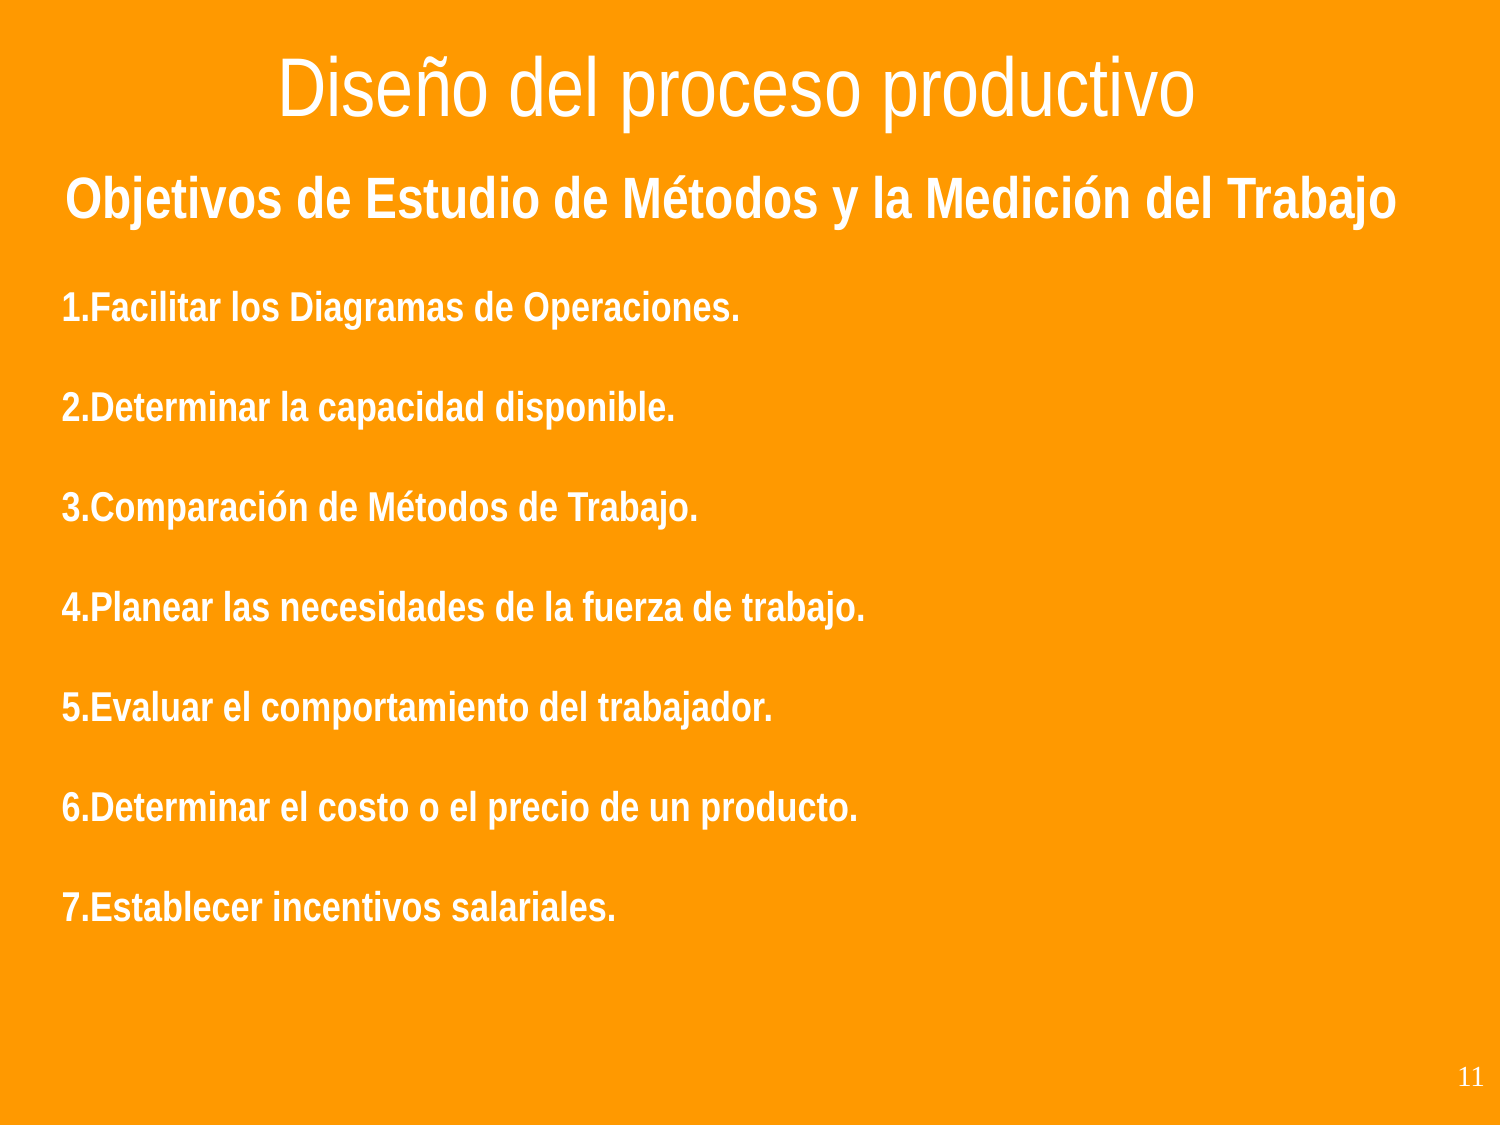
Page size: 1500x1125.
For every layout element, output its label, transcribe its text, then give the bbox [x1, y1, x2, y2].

text_box Diseño del proceso productivo [62, 23, 1413, 141]
text_box Objetivos de Estudio de Métodos y la Medición del Trabajo Facilitar los Diagramas de Operaciones. Determinar la capacidad disponible. Comparación de Métodos de Trabajo. Planear las necesidades de la fuerza de trabajo. Evaluar el comportamiento del trabajador. Determinar el costo o el precio de un producto. Establecer incentivos salariales. [46, 152, 1430, 988]
slide_number 11 [1187, 1049, 1500, 1125]
